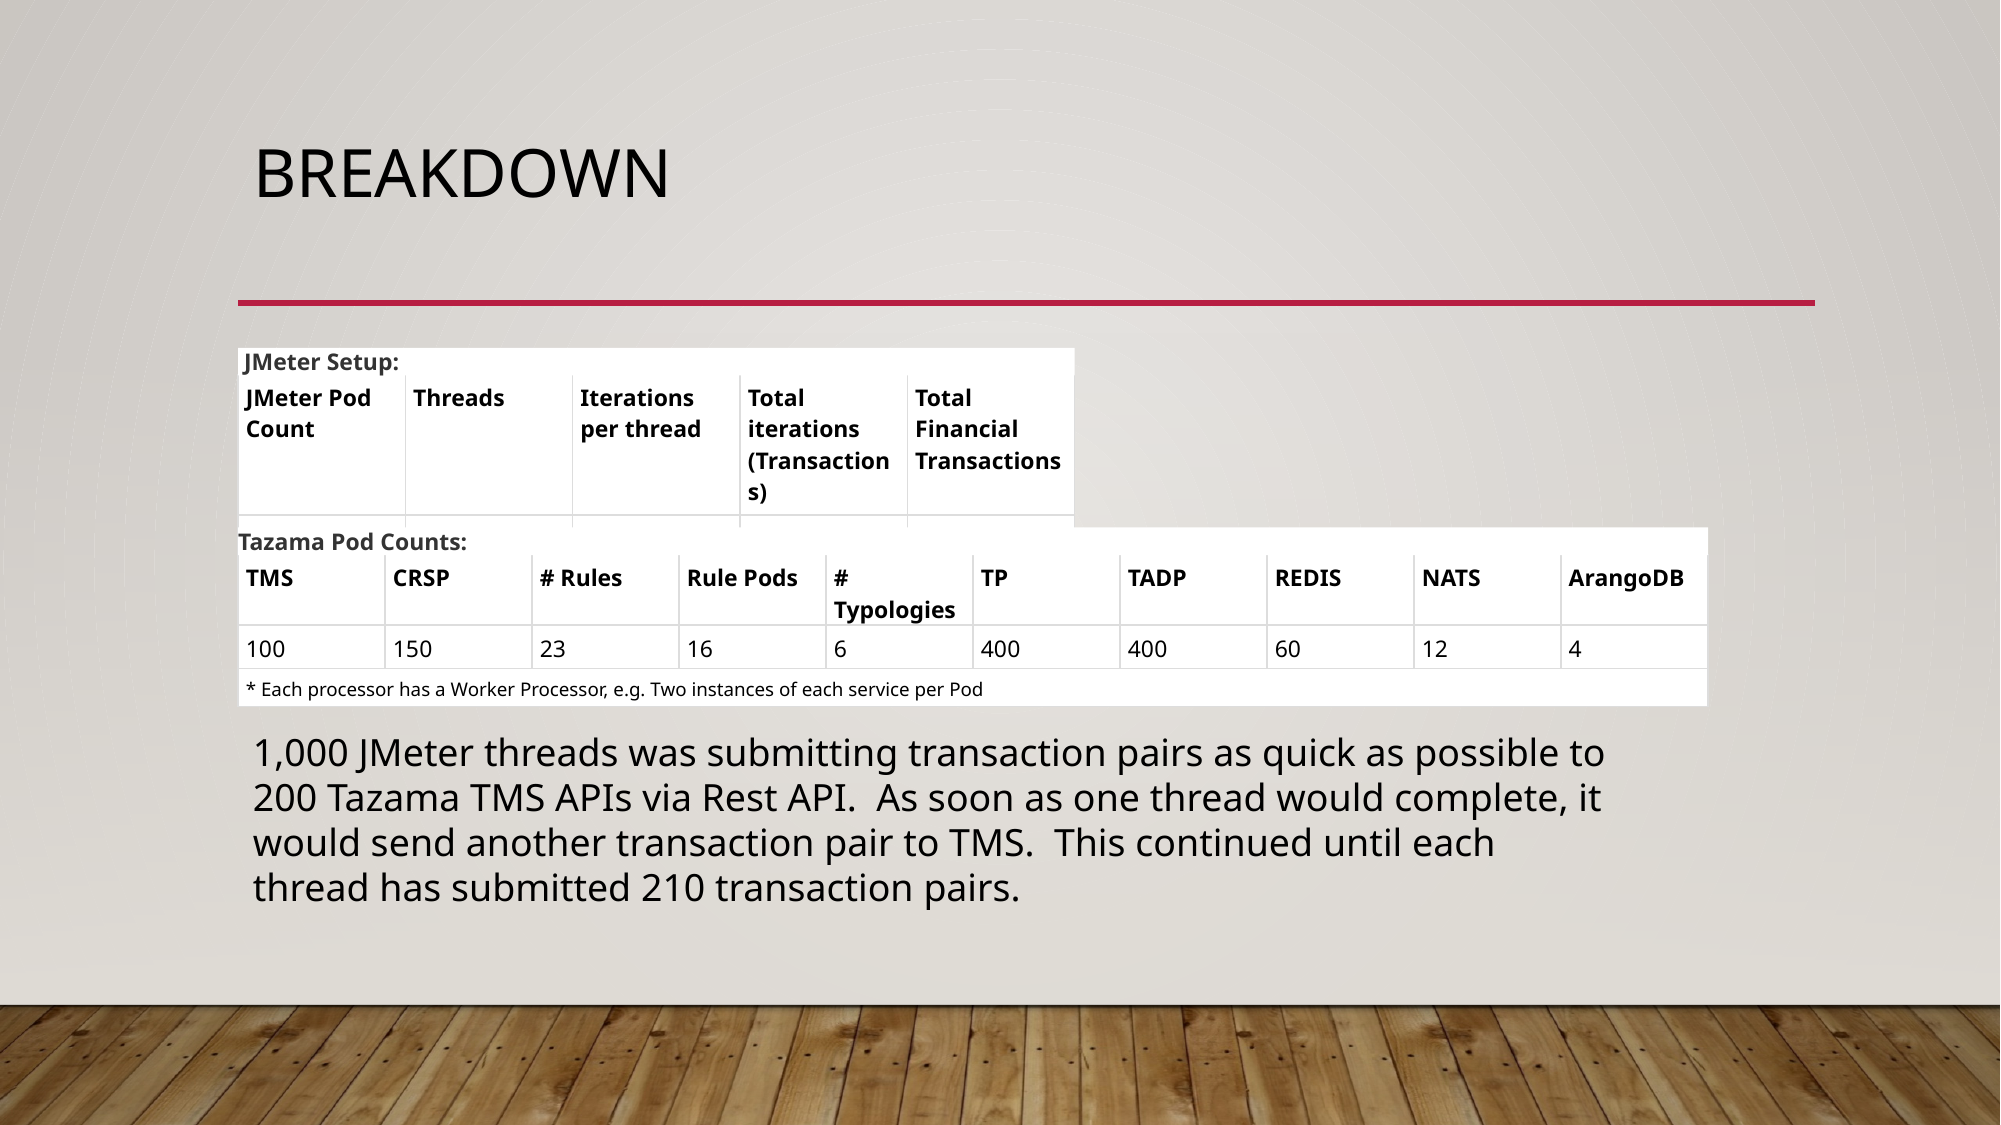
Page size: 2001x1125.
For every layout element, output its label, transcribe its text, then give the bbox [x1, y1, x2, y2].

table_cell 210,000 [908, 516, 1074, 527]
table_cell 100 [239, 626, 384, 668]
text_box Tazama Pod Counts: [238, 527, 1709, 556]
table_cell 210 [573, 516, 739, 527]
table_header ArangoDB [1562, 556, 1707, 624]
table_cell 6 [827, 626, 972, 668]
table_header Total iterations (Transactions) [741, 376, 907, 514]
table_cell 400 [1121, 626, 1266, 668]
table_cell * Each processor has a Worker Processor, e.g. Two instances of each service per Pod [239, 669, 1707, 706]
table_cell 23 [533, 626, 678, 668]
table_cell 100 [406, 516, 572, 527]
table_header JMeter Pod Count [239, 376, 405, 514]
title Breakdown [238, 131, 1814, 300]
table_header Threads [406, 376, 572, 514]
text_box 1,000 JMeter threads was submitting transaction pairs as quick as possible to 200 Tazama TMS APIs via Rest API. As soon as one thread would complete, it would send another transaction pair to TMS. This continued until each thread has submitted 210 transaction pairs. [238, 721, 1630, 916]
table_header Rule Pods [680, 556, 825, 624]
table_header CRSP [386, 556, 531, 624]
table_cell 420,000 [741, 516, 907, 527]
picture [0, 1005, 2000, 1125]
table_cell 60 [1268, 626, 1413, 668]
table_header TMS [239, 556, 384, 624]
text_box JMeter Setup: [238, 347, 1075, 376]
table_cell 4 [1562, 626, 1707, 668]
table_cell 12 [1415, 626, 1560, 668]
table_cell 16 [680, 626, 825, 668]
table_cell 150 [386, 626, 531, 668]
table_header TP [974, 556, 1119, 624]
table_header NATS [1415, 556, 1560, 624]
table_cell 10 [239, 516, 405, 527]
table_header TADP [1121, 556, 1266, 624]
table_header Iterations per thread [573, 376, 739, 514]
table_header REDIS [1268, 556, 1413, 624]
table_cell 400 [974, 626, 1119, 668]
table_header Total Financial Transactions [908, 376, 1074, 514]
table_header # Typologies [827, 556, 972, 624]
table_header # Rules [533, 556, 678, 624]
